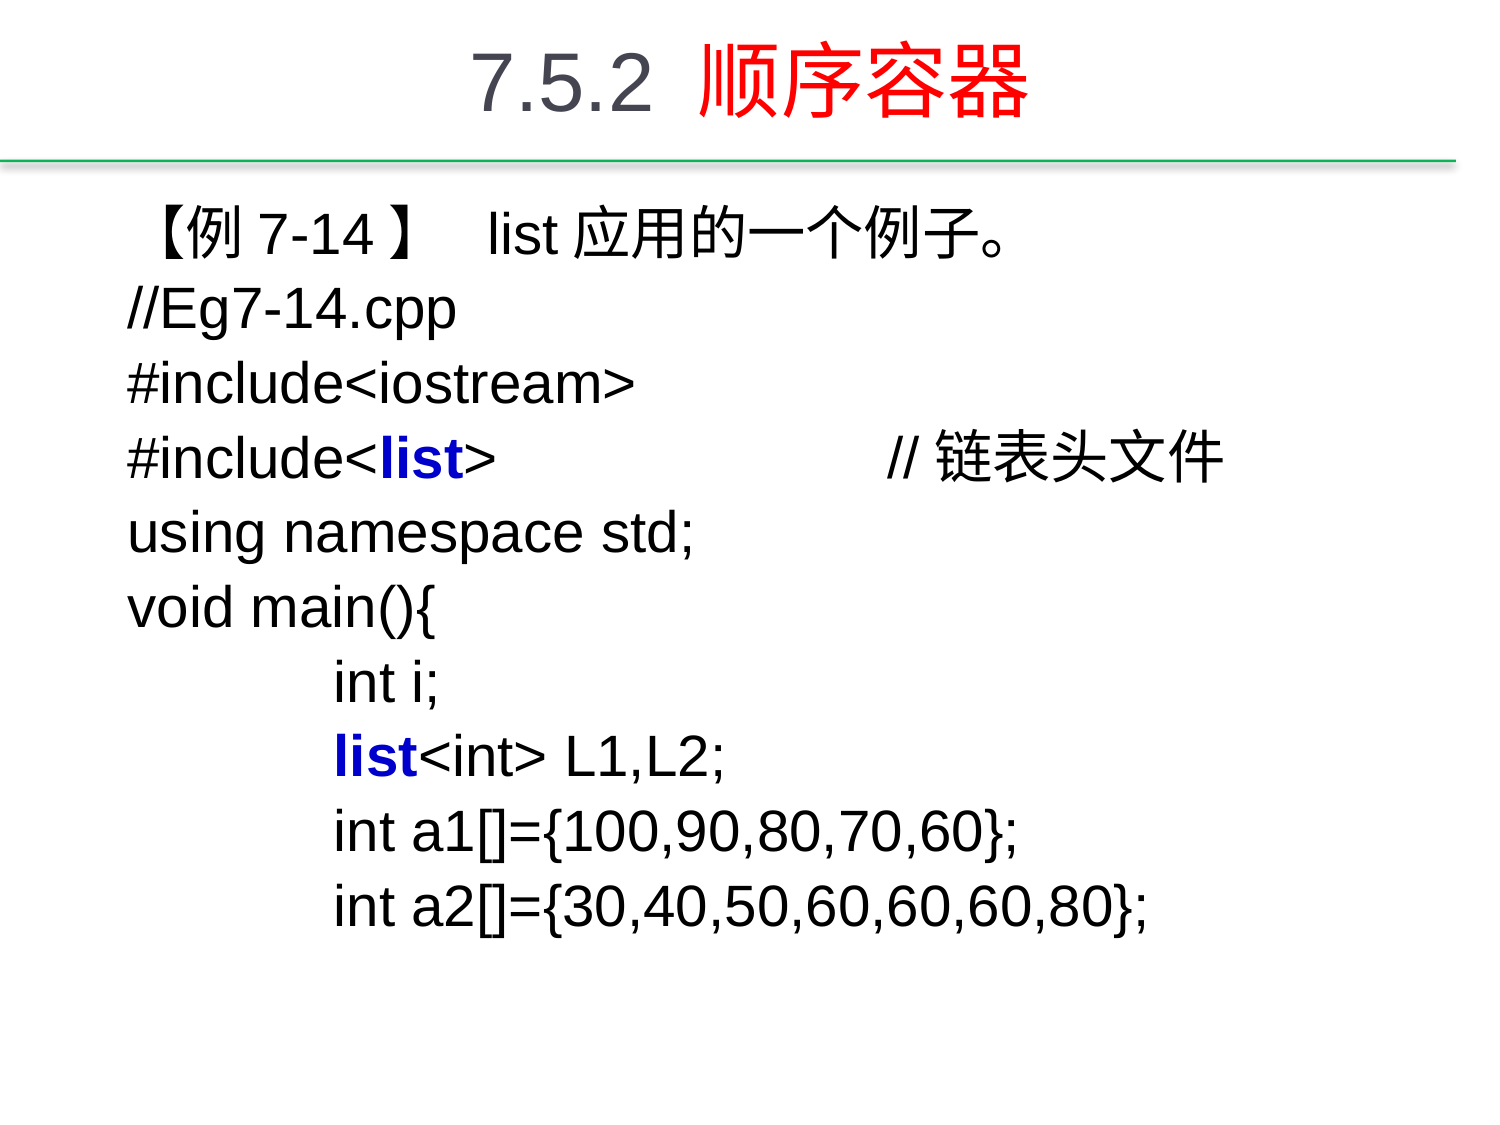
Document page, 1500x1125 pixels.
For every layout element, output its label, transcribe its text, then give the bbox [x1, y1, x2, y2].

title 7.5.2 顺序容器 [75, 12, 1425, 146]
list 【例7-14】 list应用的一个例子。 //Eg7-14.cpp #include<iostream> #include<list> //链表头文件 using namespace std; void main(){ int i; list<int> L1,L2; int a1[]={100,90,80,70,60}; int a2[]={30,40,50,60,60,60,80}; [112, 196, 1388, 1000]
